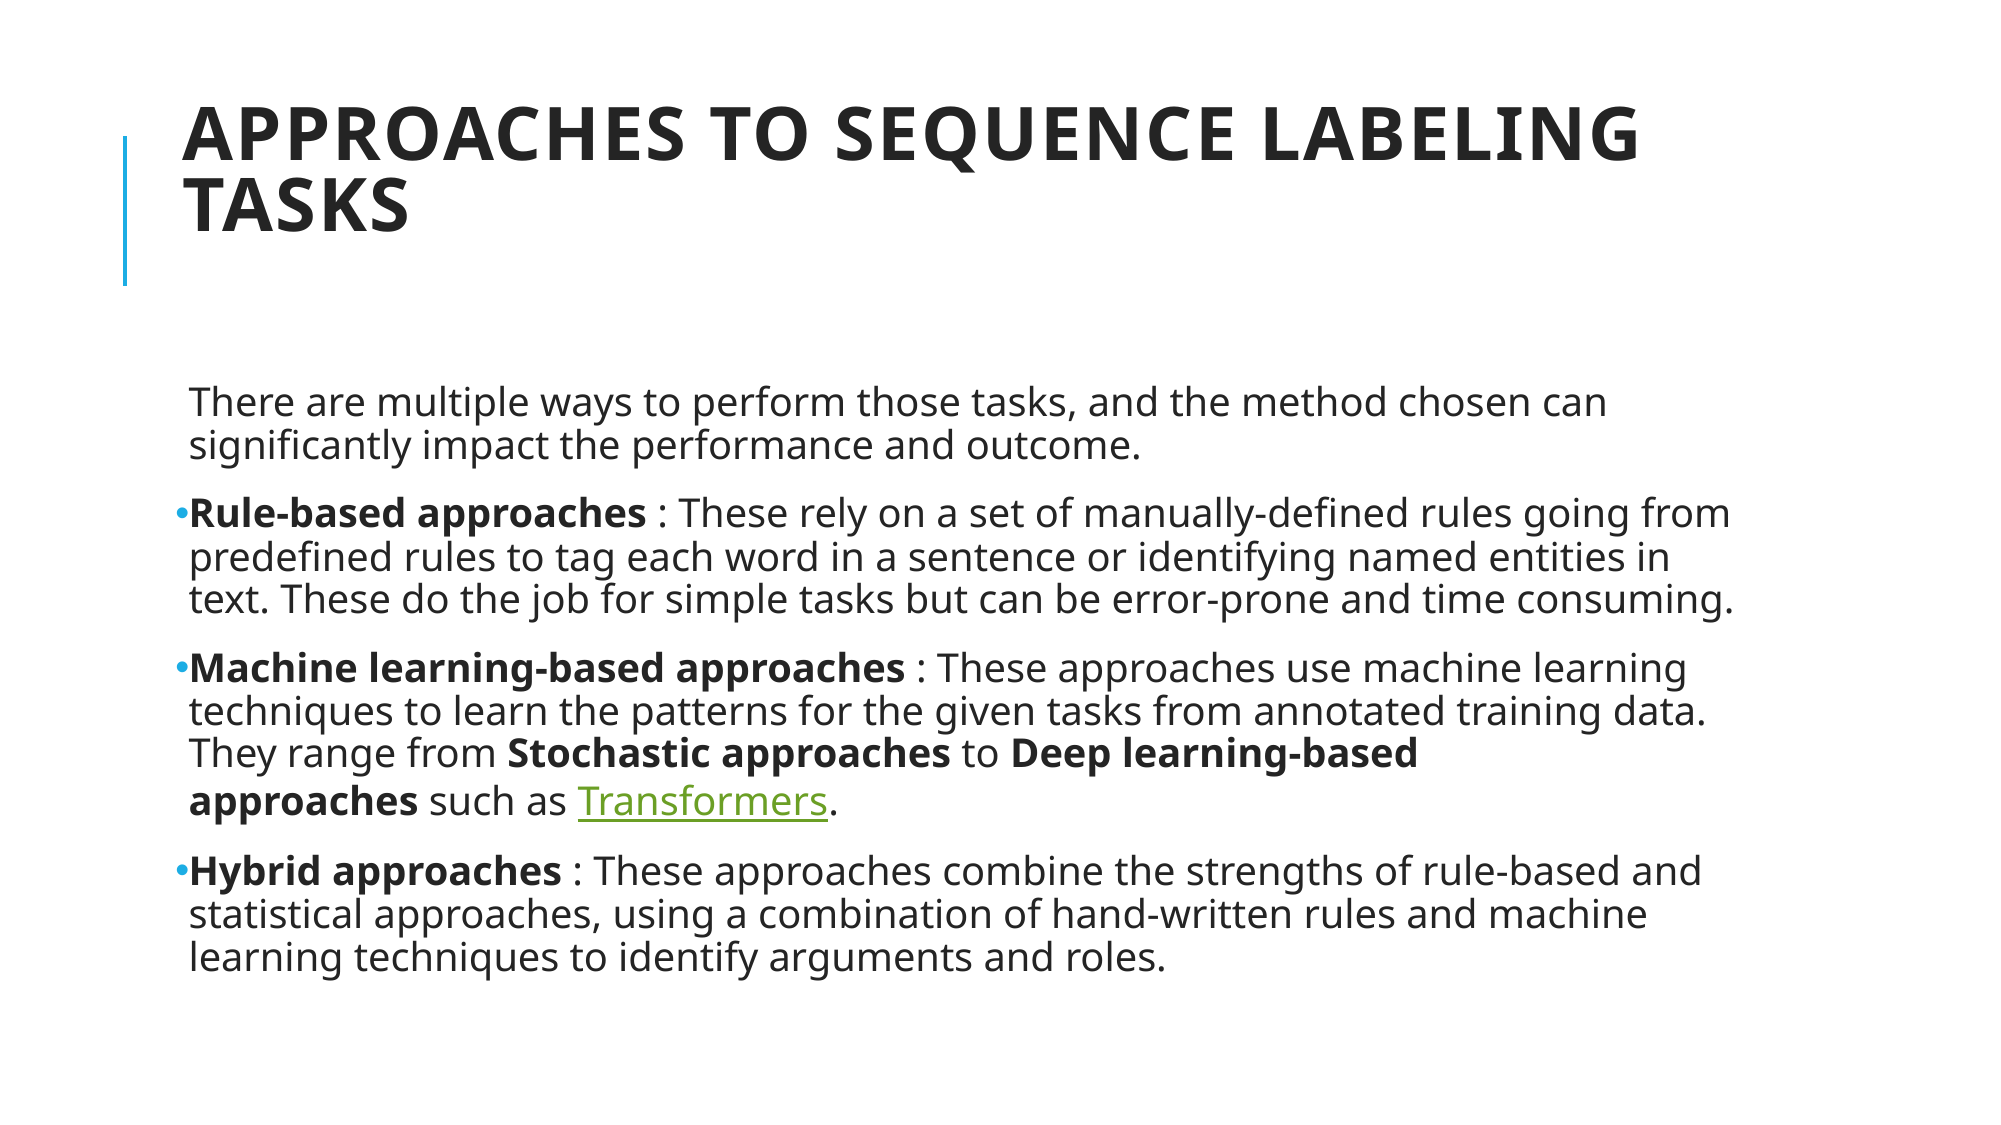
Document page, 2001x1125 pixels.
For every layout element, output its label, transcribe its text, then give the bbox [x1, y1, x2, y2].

title Approaches to Sequence Labeling Tasks [168, 96, 1763, 342]
list There are multiple ways to perform those tasks, and the method chosen can significantly impact the performance and outcome. Rule-based approaches : These rely on a set of manually-defined rules going from predefined rules to tag each word in a sentence or identifying named entities in text. These do the job for simple tasks but can be error-prone and time consuming. Machine learning-based approaches : These approaches use machine learning techniques to learn the patterns for the given tasks from annotated training data. They range from Stochastic approaches to Deep learning-based approaches such as Transformers. Hybrid approaches : These approaches combine the strengths of rule-based and statistical approaches, using a combination of hand-written rules and machine learning techniques to identify arguments and roles. [168, 375, 1763, 1035]
